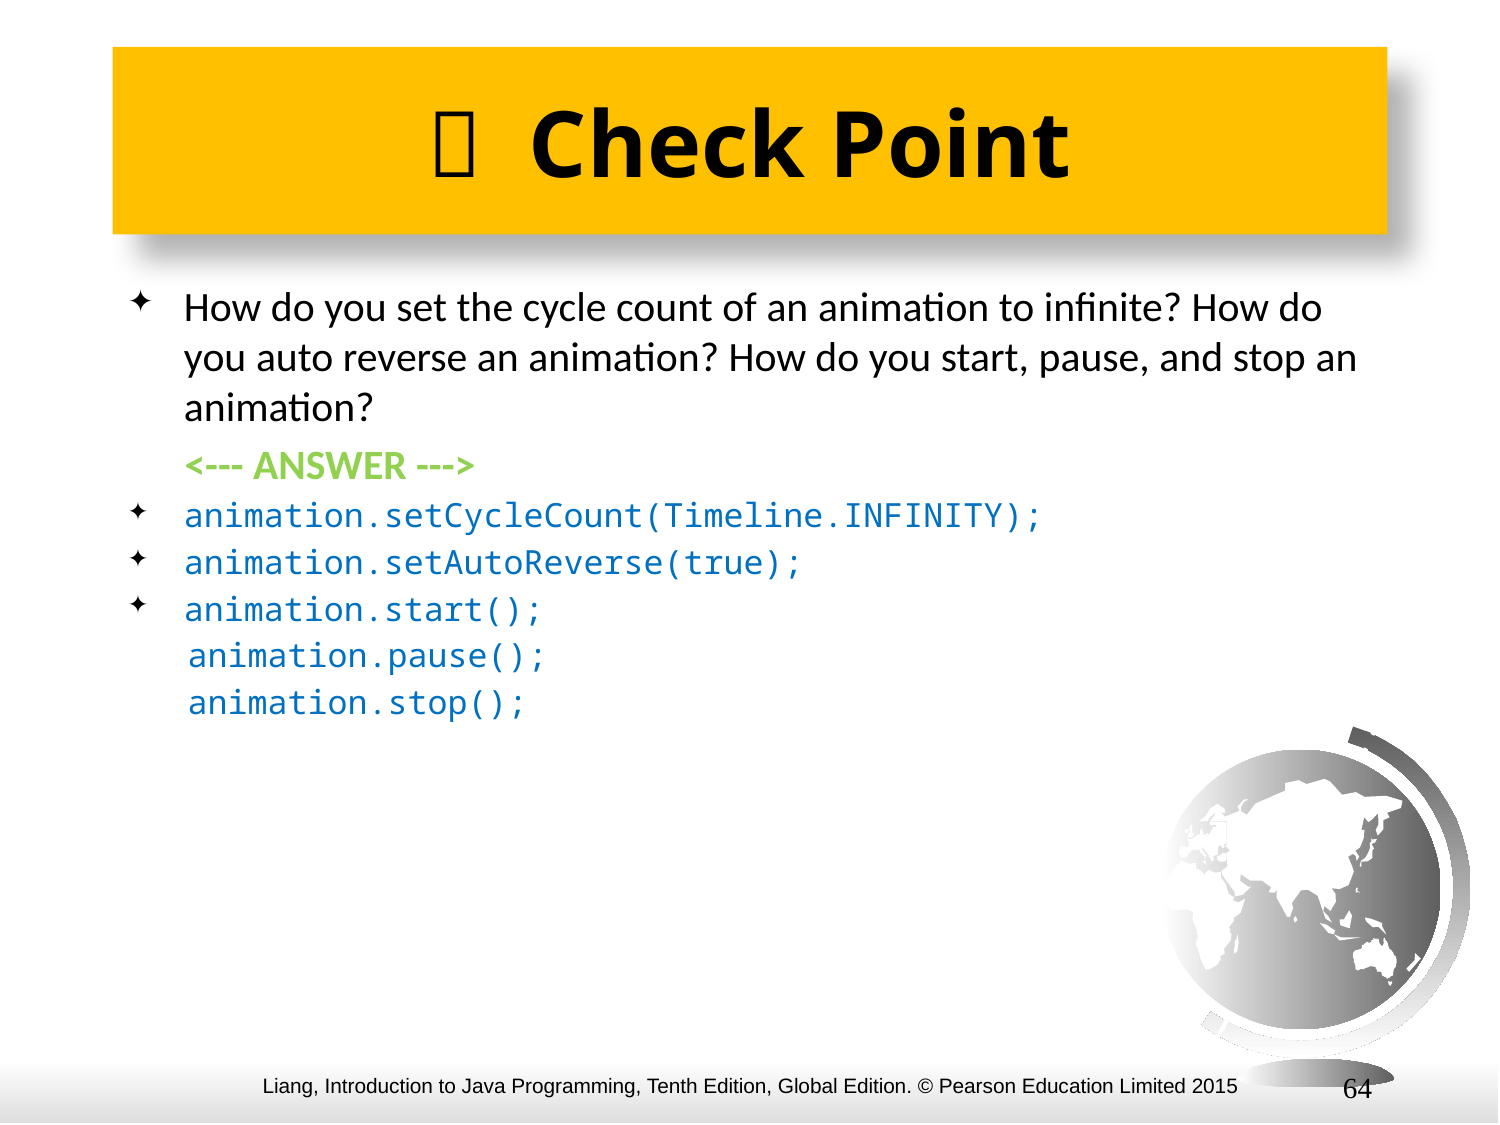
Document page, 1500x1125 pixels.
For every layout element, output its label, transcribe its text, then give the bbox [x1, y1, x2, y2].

title  Check Point [112, 46, 1388, 235]
list How do you set the cycle count of an animation to infinite? How do you auto reverse an animation? How do you start, pause, and stop an animation? <--- ANSWER ---> animation.setCycleCount(Timeline.INFINITY); animation.setAutoReverse(true); animation.start(); animation.pause(); animation.stop(); [112, 271, 1388, 1050]
slide_number 64 [1074, 1049, 1388, 1125]
